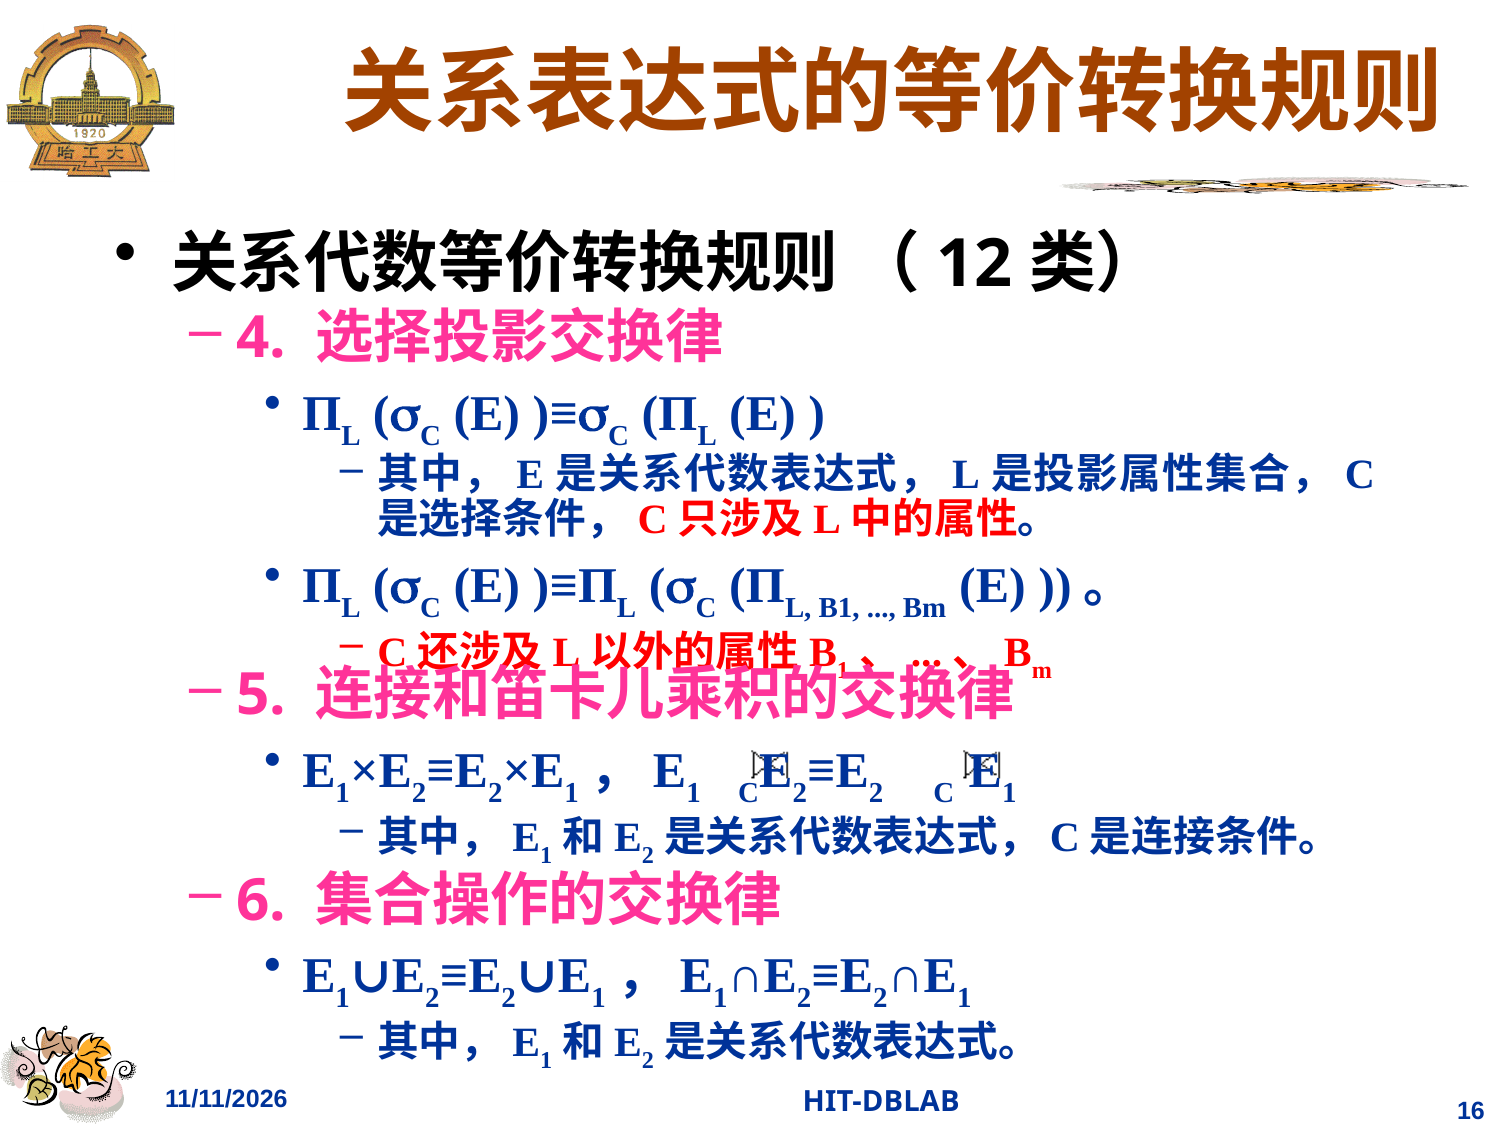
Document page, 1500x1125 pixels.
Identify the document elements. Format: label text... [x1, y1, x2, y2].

title 关系表达式的等价转换规则 [249, 0, 1500, 176]
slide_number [149, 1088, 413, 1125]
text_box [99, 656, 1401, 858]
text_box 4. 选择投影交换律 ΠL (C (E) )≡C (ΠL (E) ) 其中，E是关系代数表达式，L是投影属性集合，C是选择条件，C只涉及L中的属性。 ΠL (C (E) )≡ΠL (C (ΠL, B1, ..., Bm (E) ))。 C还涉及L以外的属性B1、...、Bm [99, 299, 1400, 656]
footer HIT-DBLAB [524, 1088, 1238, 1125]
slide_number 16 [1437, 1087, 1500, 1125]
text_box 6. 集合操作的交换律 E1∪E2≡E2∪E1，E1∩E2≡E2∩E1 其中，E1和E2是关系代数表达式。 [99, 864, 1400, 1088]
list 关系代数等价转换规则 （12类） [99, 212, 1401, 313]
picture [0, 24, 175, 182]
